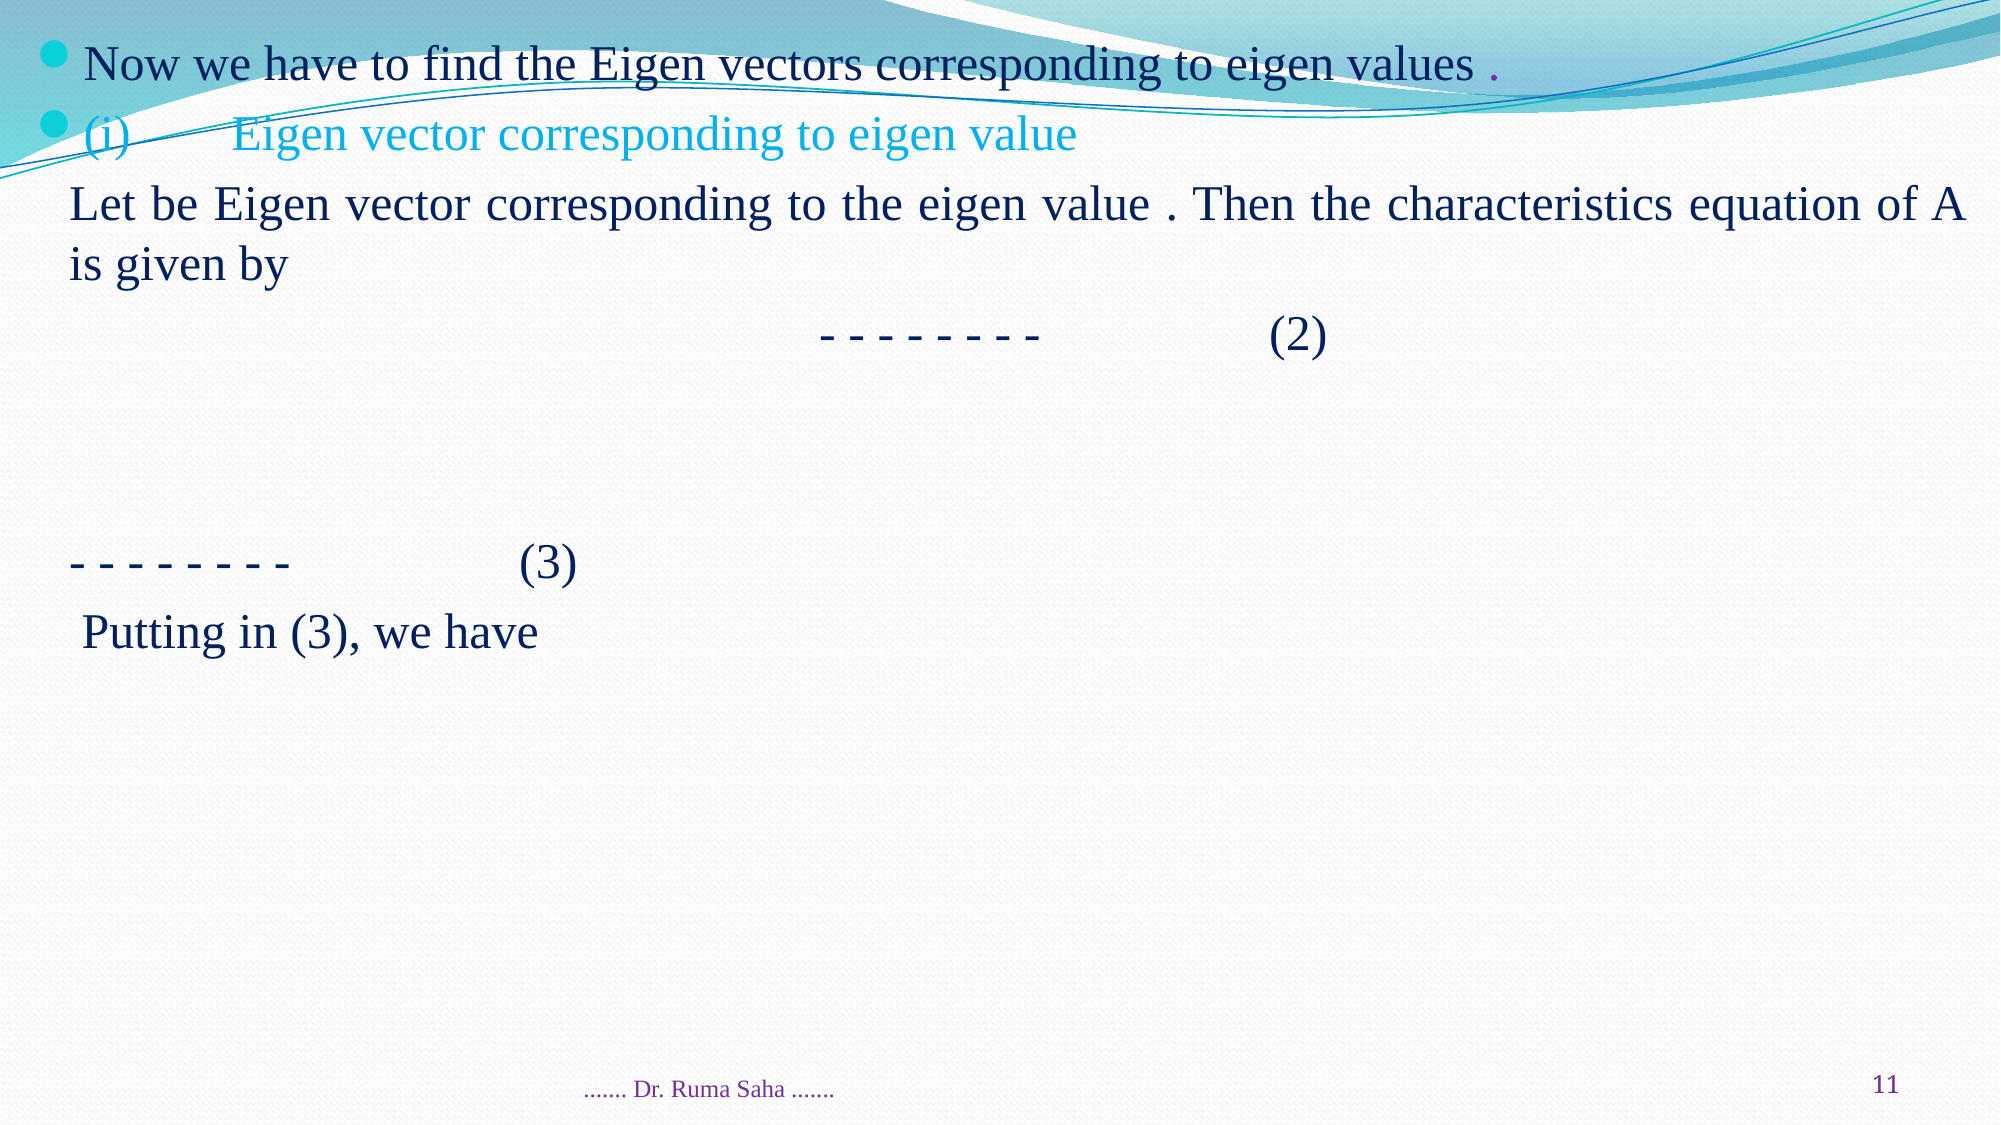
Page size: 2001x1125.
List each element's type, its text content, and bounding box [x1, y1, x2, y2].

footer ....... Dr. Ruma Saha ....... [583, 1042, 1317, 1103]
slide_number 11 [1733, 1042, 1900, 1103]
